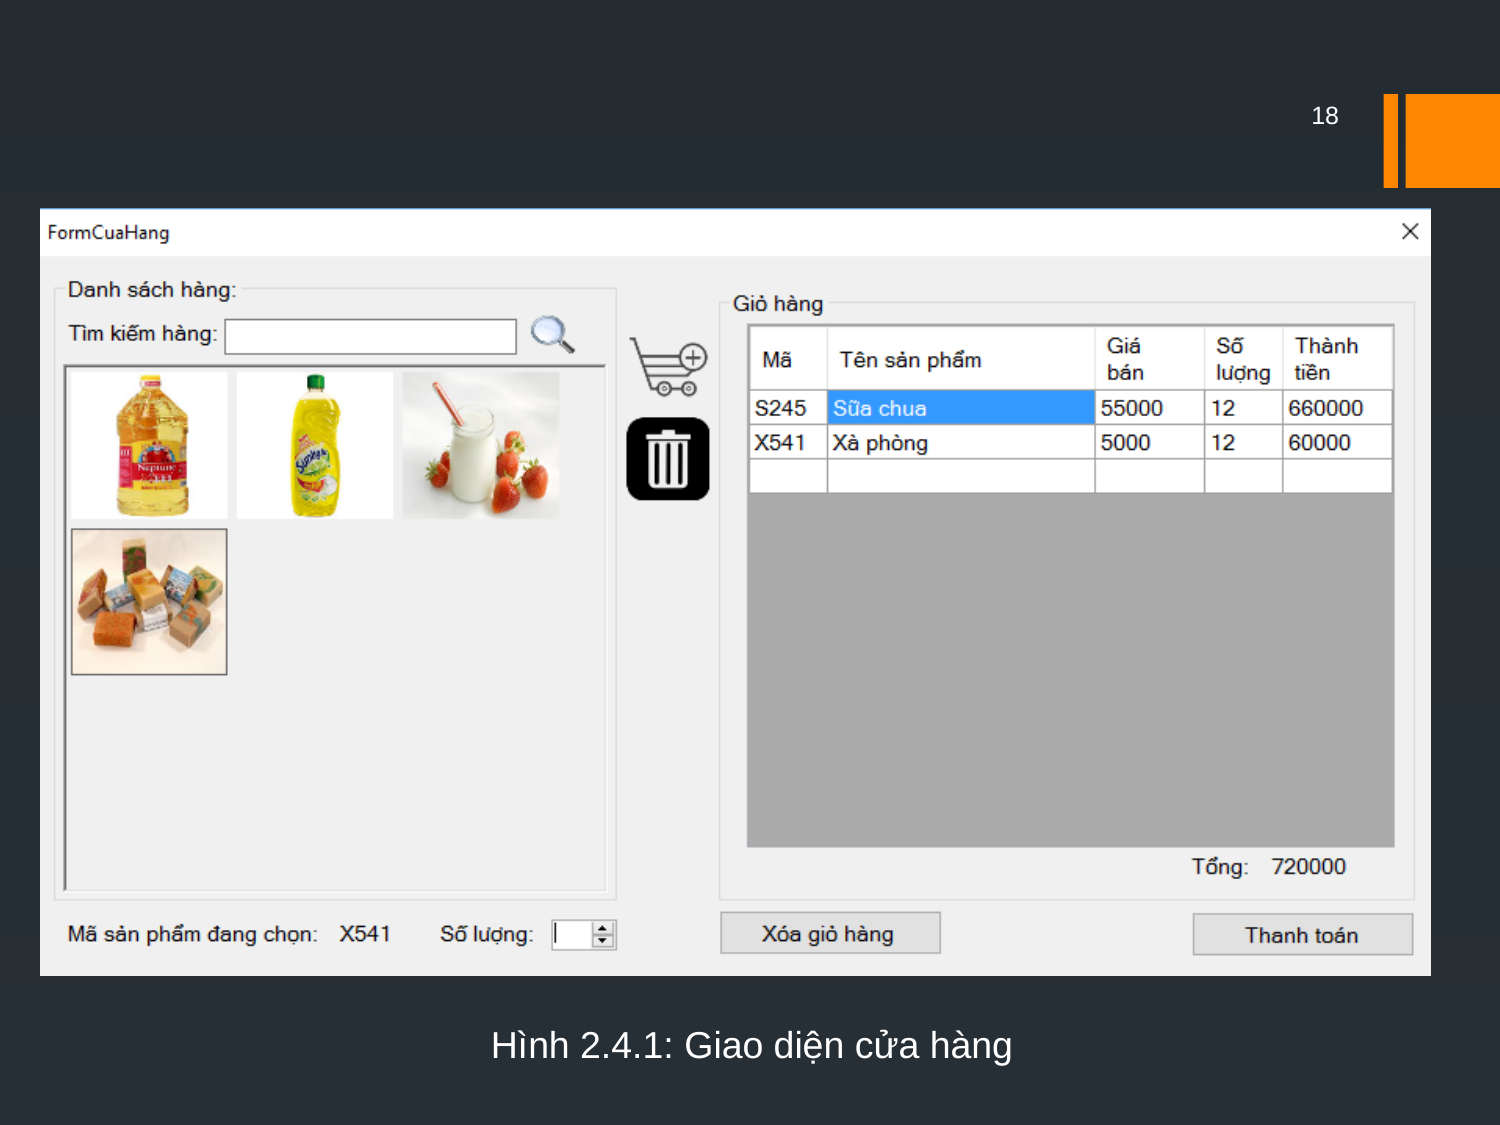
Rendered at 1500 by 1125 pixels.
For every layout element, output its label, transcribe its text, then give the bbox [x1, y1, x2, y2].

picture [39, 207, 1431, 977]
slide_number 18 [1199, 90, 1355, 140]
text_box Hình 2.4.1: Giao diện cửa hàng [476, 1013, 1029, 1074]
